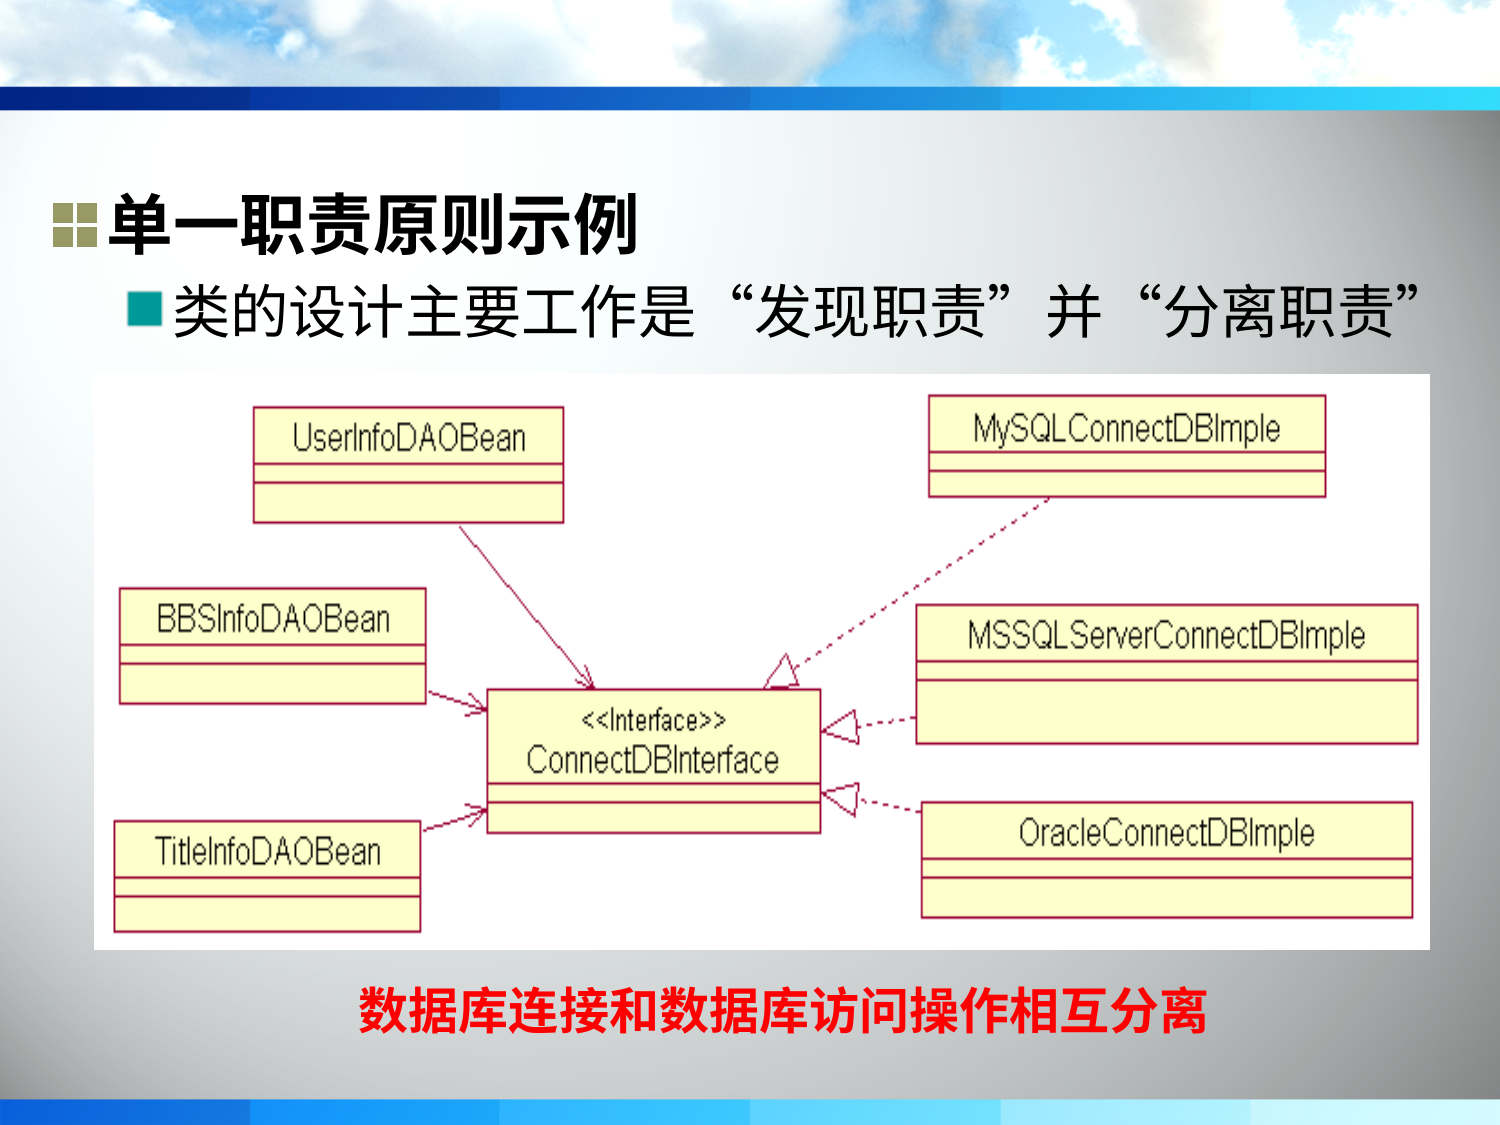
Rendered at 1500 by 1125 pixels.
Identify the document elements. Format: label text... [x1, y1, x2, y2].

picture [93, 374, 1430, 950]
picture [50, 199, 97, 247]
text_box 数据库连接和数据库访问操作相互分离 [344, 972, 1224, 1048]
picture [125, 289, 167, 331]
list 单一职责原则示例 类的设计主要工作是“发现职责”并“分离职责” [35, 175, 1500, 1055]
picture [0, 0, 1500, 1125]
